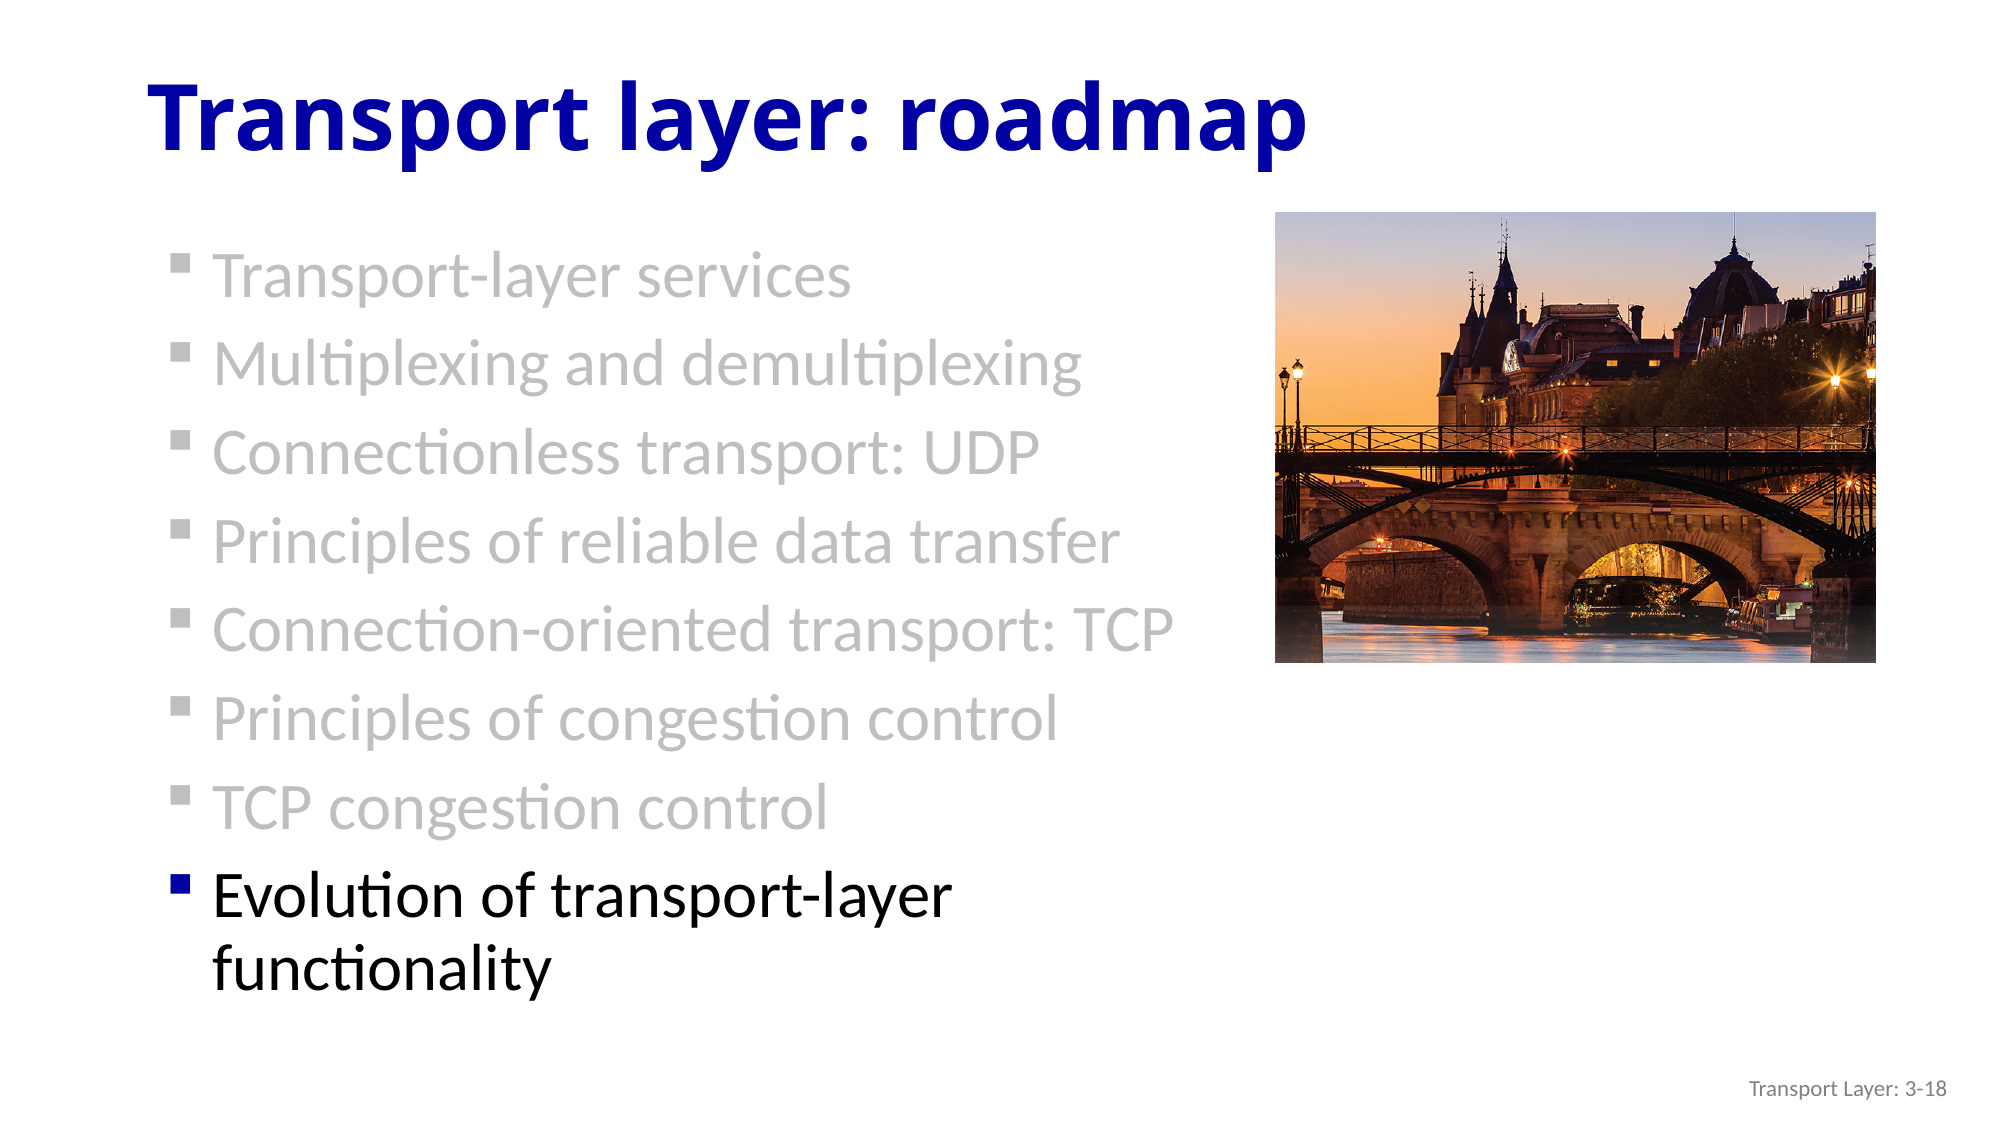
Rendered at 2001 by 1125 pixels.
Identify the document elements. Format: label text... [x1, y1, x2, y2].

picture [1275, 212, 1876, 663]
title Transport layer: roadmap [131, 47, 1856, 195]
slide_number Transport Layer: 3-18 [1512, 1056, 1963, 1117]
list Transport-layer services Multiplexing and demultiplexing Connectionless transport: UDP Principles of reliable data transfer Connection-oriented transport: TCP Principles of congestion control TCP congestion control Evolution of transport-layer functionality [131, 231, 1217, 1057]
